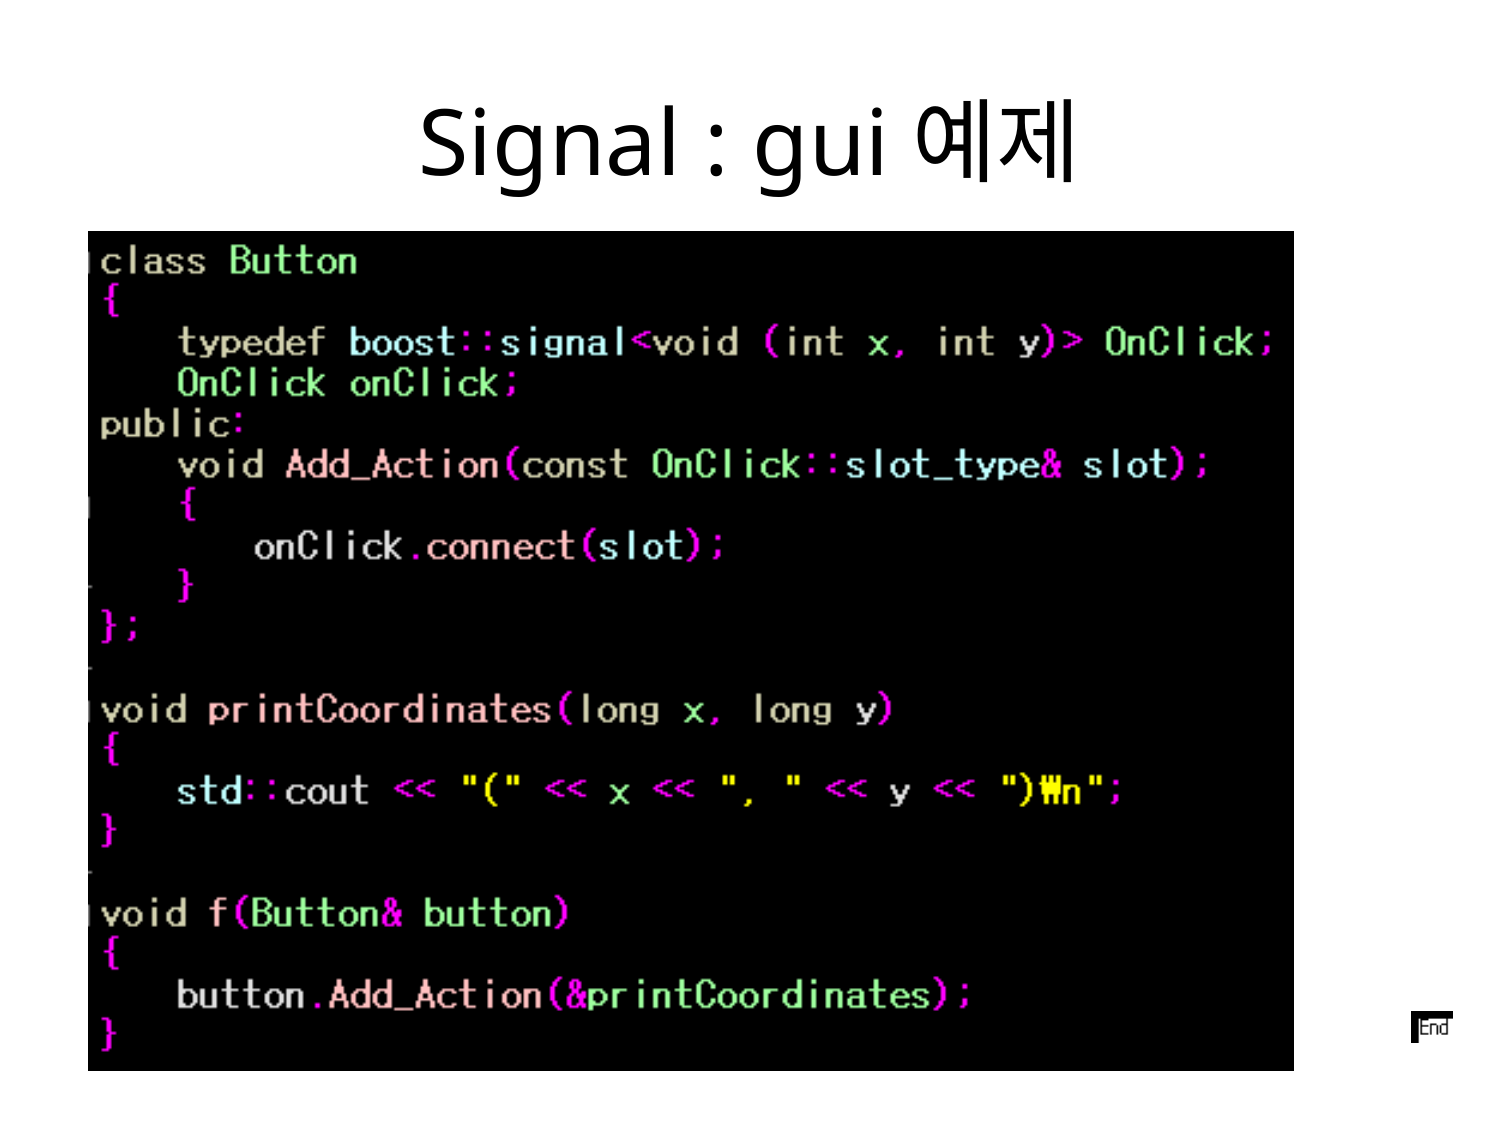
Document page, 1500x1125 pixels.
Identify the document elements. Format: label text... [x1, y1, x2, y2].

title Signal : gui예제 [75, 45, 1425, 233]
picture [1411, 1011, 1453, 1043]
picture [88, 231, 1294, 1071]
